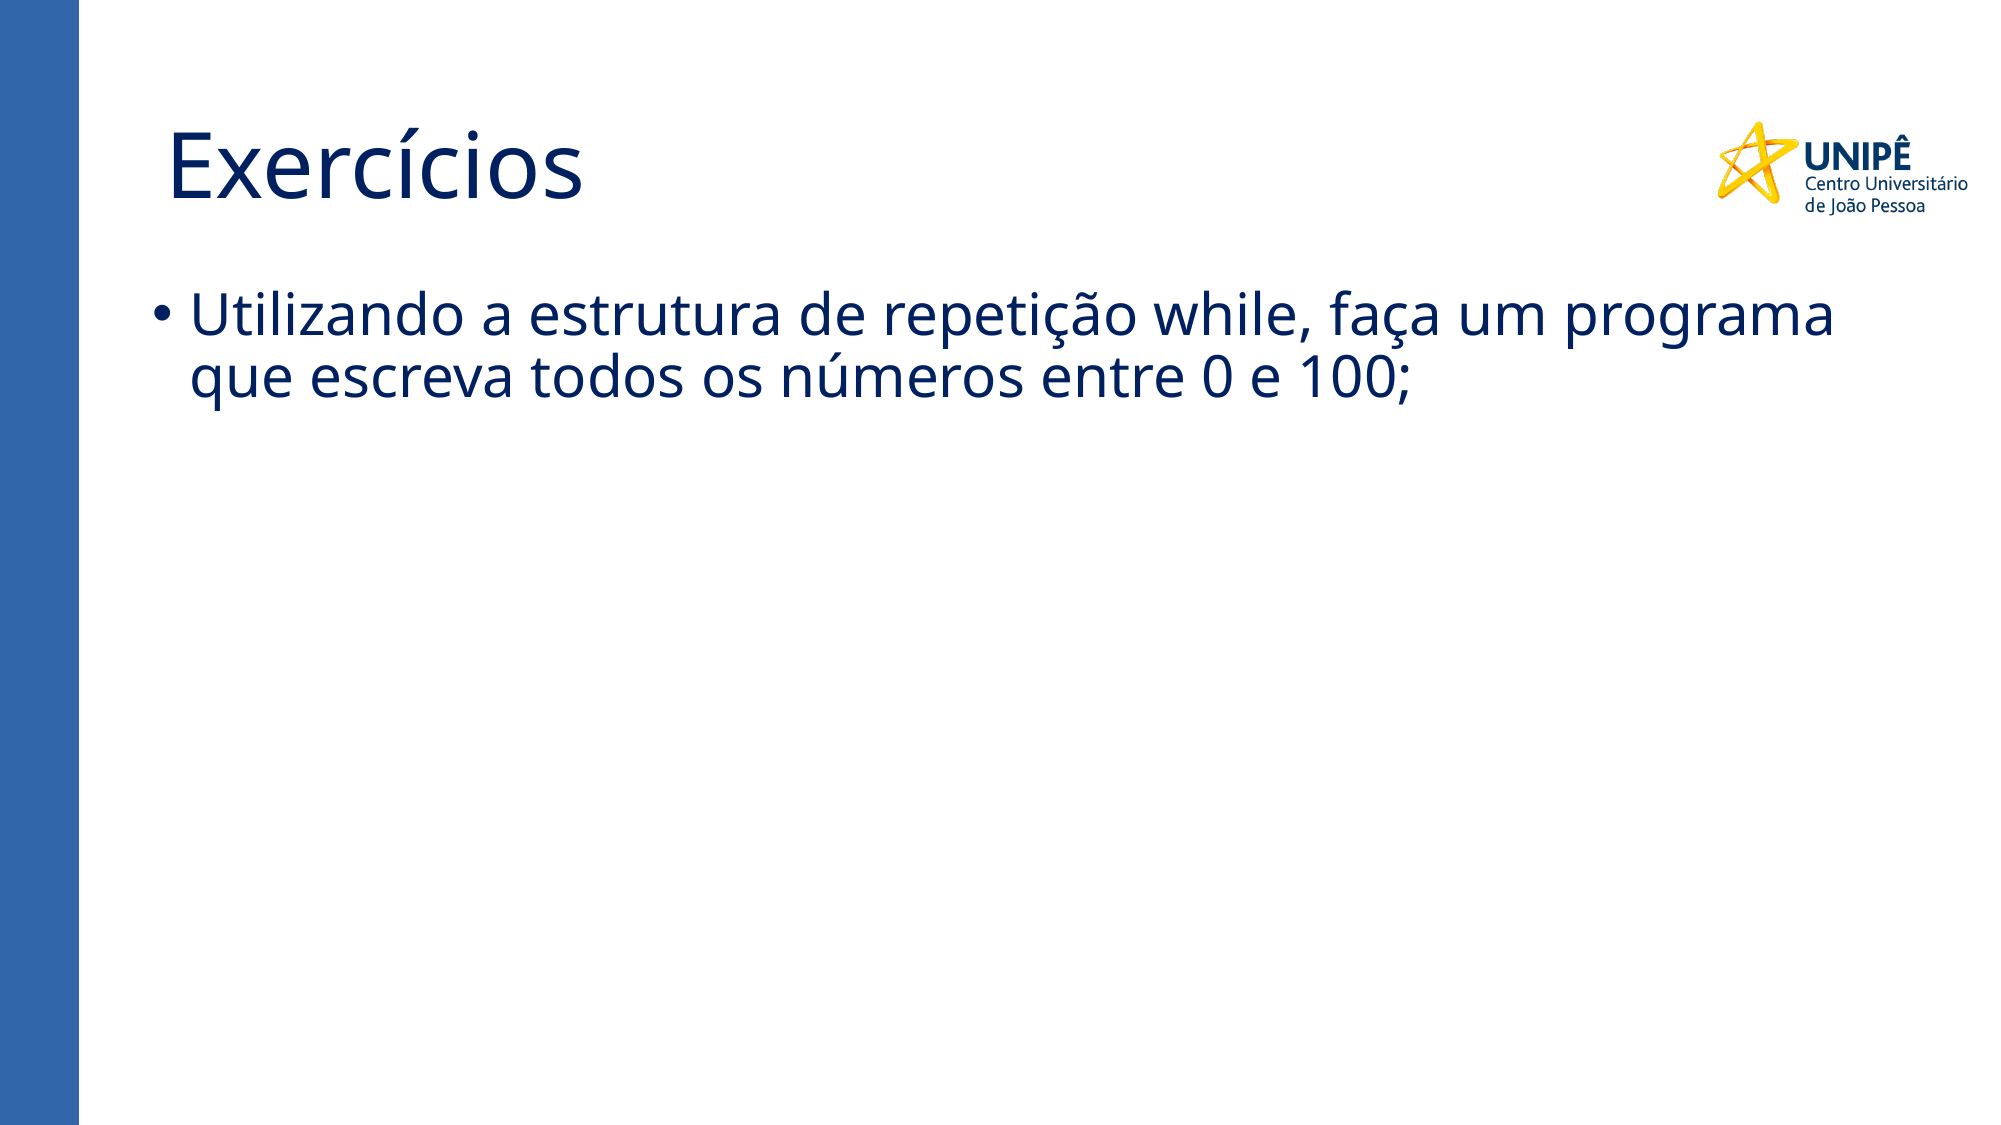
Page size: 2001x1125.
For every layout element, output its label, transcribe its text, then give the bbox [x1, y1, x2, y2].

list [0, 0, 79, 1125]
text_box Utilizando a estrutura de repetição while, faça um programa que escreva todos os números entre 0 e 100; [137, 277, 1947, 978]
picture [1717, 121, 1968, 216]
title Exercícios [150, 59, 1875, 277]
